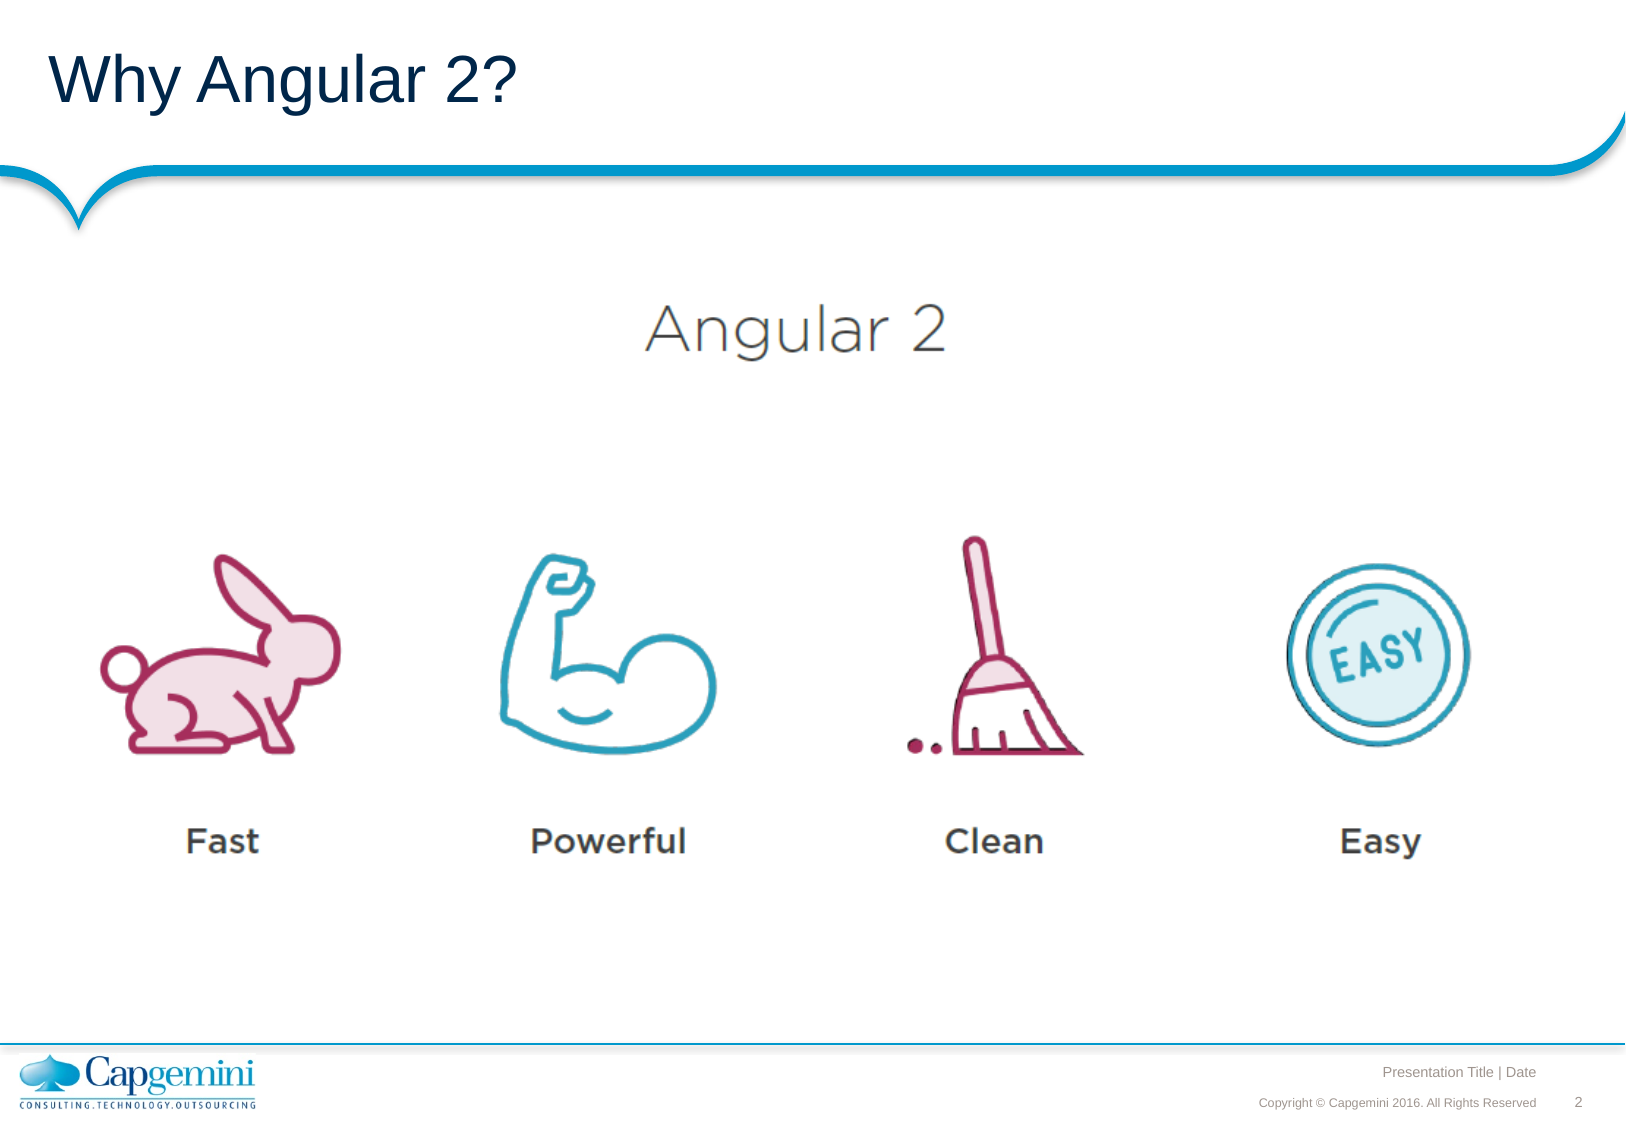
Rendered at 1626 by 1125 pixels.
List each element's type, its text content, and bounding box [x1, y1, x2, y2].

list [23, 256, 1596, 938]
picture [19, 1053, 256, 1110]
title Why Angular 2? [0, 0, 1625, 165]
